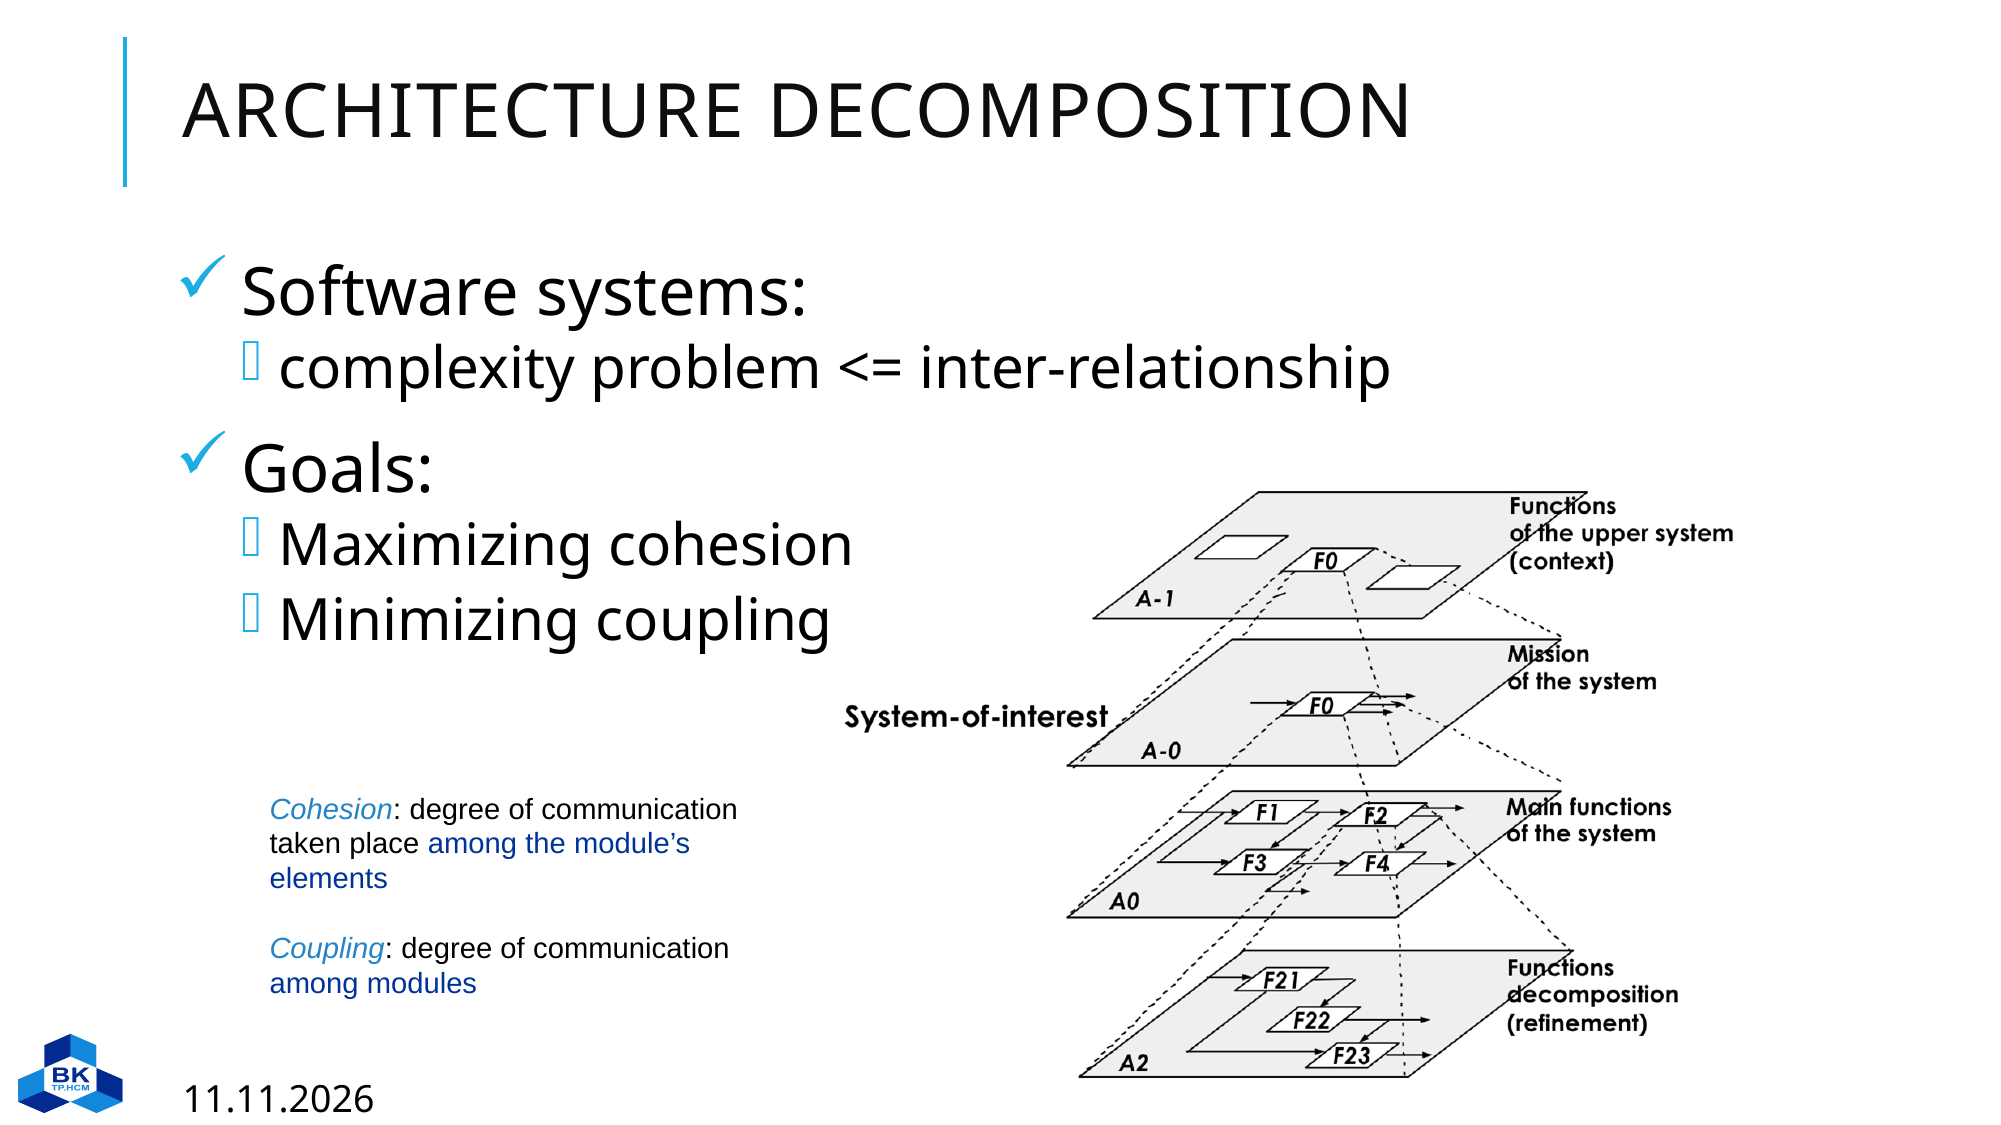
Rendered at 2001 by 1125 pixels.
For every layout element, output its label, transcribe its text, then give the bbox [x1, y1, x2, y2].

picture [831, 483, 1751, 1082]
title Architecture decomposition [168, 15, 1938, 216]
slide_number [168, 1067, 522, 1113]
picture [0, 1027, 143, 1125]
text_box Cohesion: degree of communication taken place among the module’s elements Coupling: degree of communication among modules [254, 782, 824, 1008]
list Software systems: complexity problem <= inter-relationship Goals: Maximizing cohesion Minimizing coupling [168, 250, 1938, 1035]
